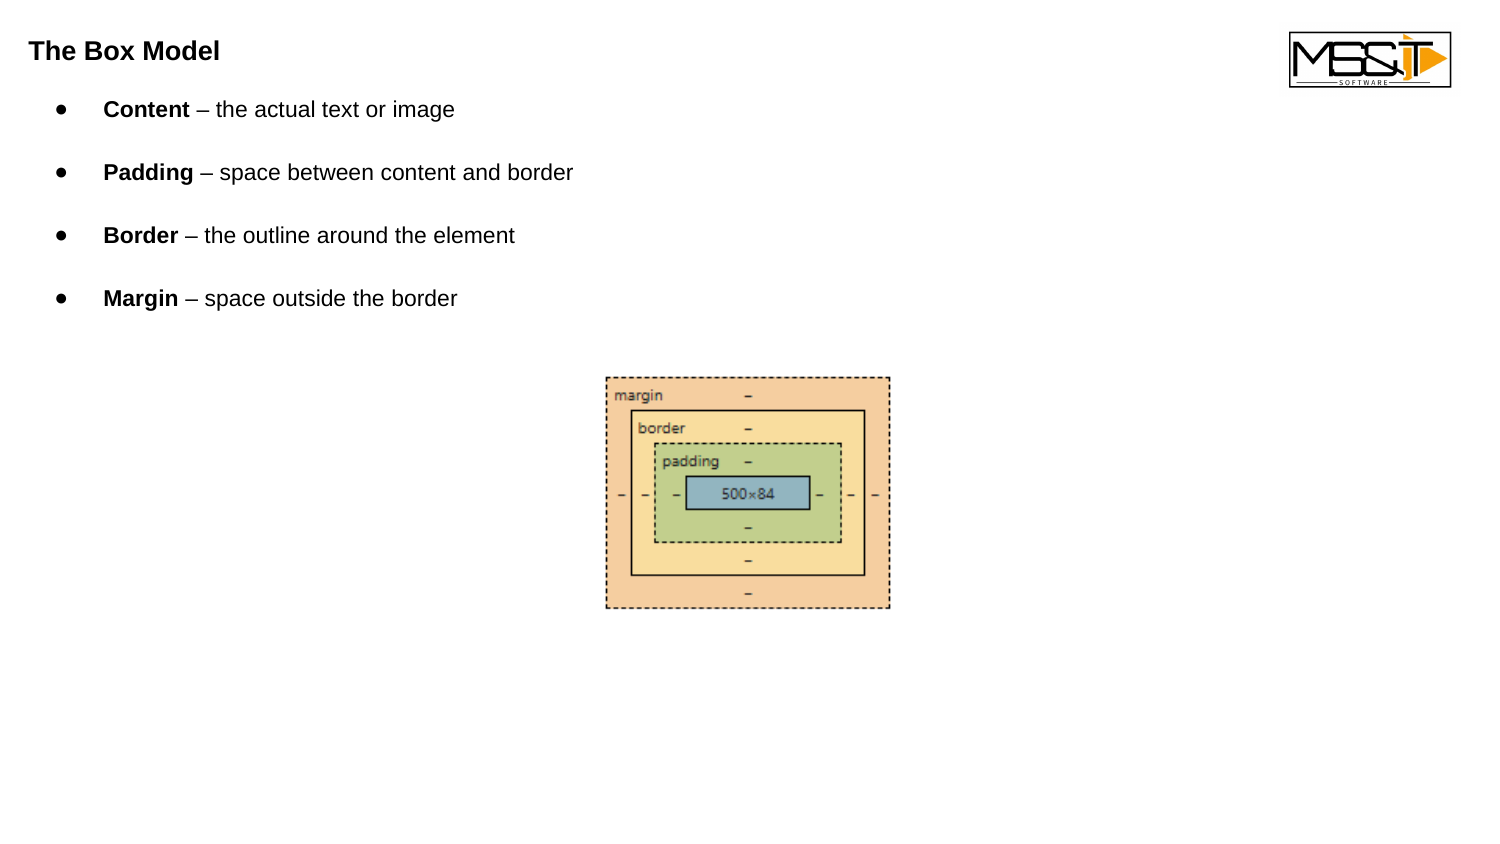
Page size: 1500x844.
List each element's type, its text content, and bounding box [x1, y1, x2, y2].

picture [580, 352, 915, 629]
text_box The Box Model Content – the actual text or image Padding – space between content and border Border – the outline around the element Margin – space outside the border [13, 13, 1482, 822]
picture [1279, 21, 1461, 97]
